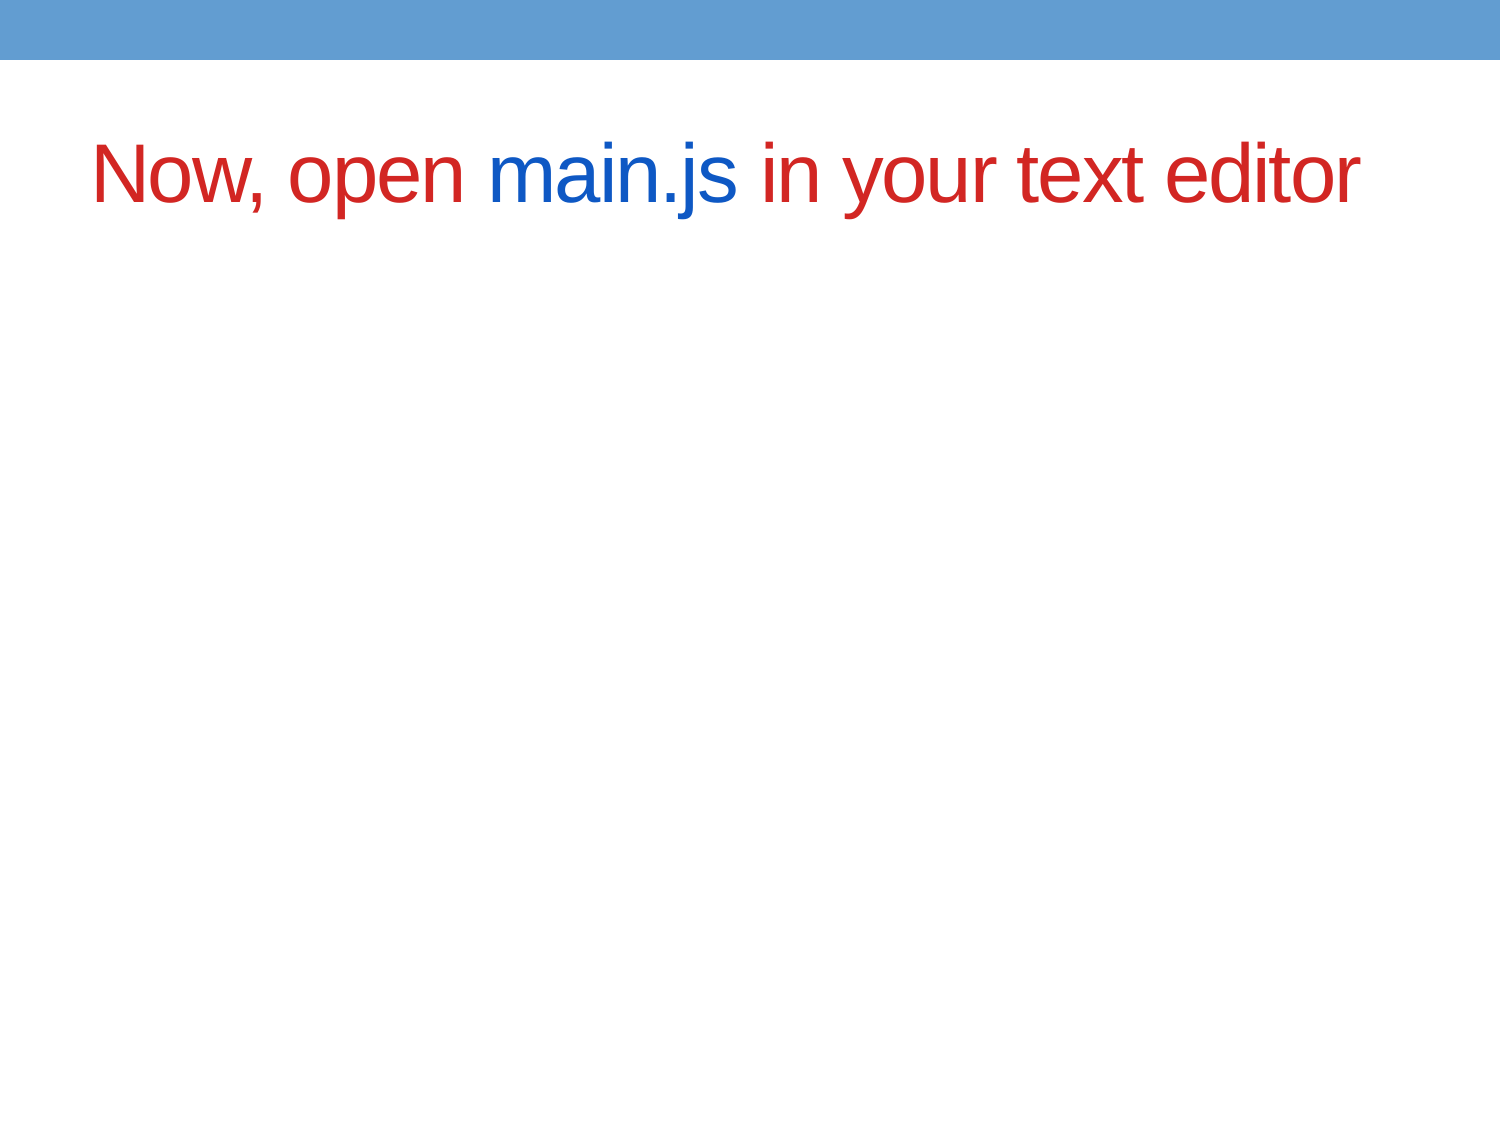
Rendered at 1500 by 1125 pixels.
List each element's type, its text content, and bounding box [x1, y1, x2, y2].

title Now, open main.js in your text editor [75, 87, 1425, 250]
